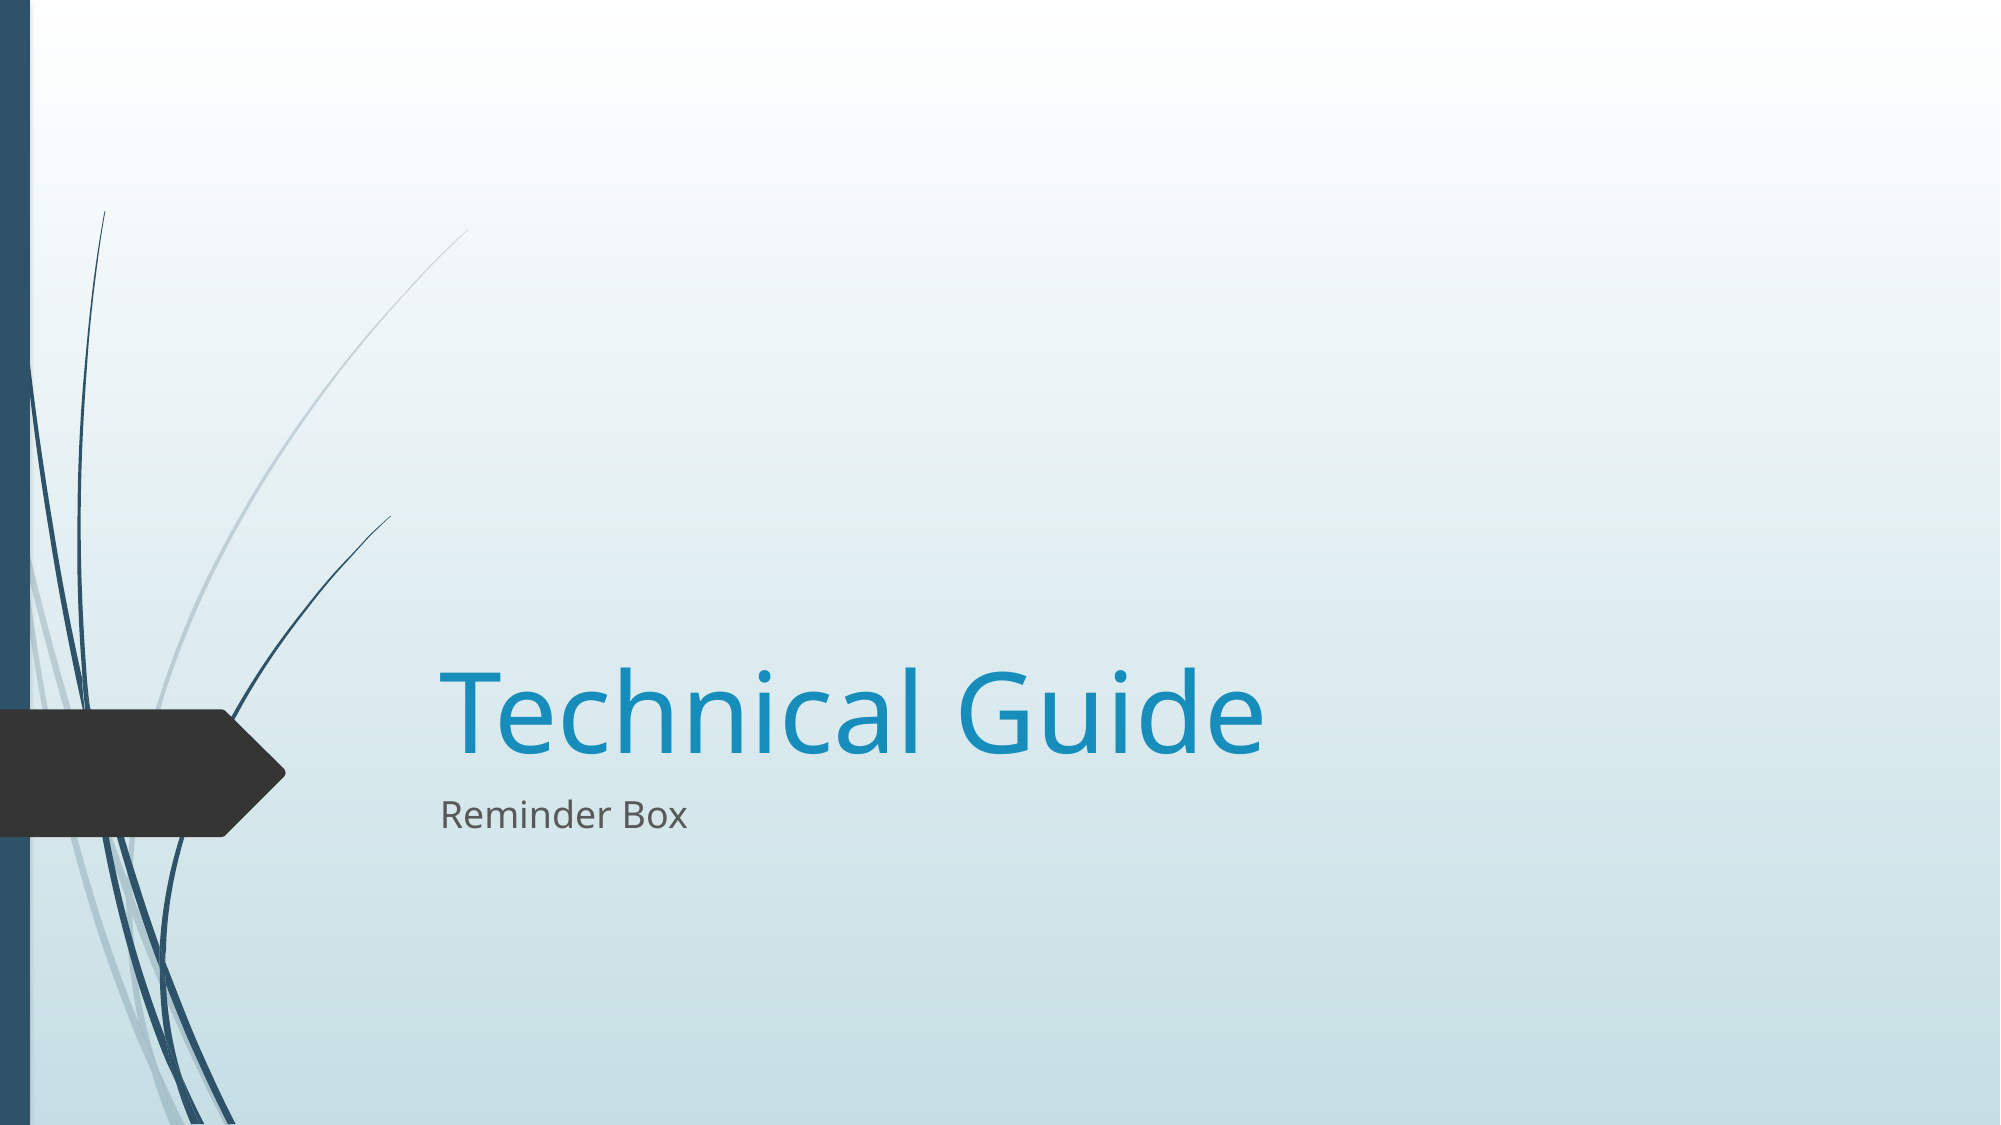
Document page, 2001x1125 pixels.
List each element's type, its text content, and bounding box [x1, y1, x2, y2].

title Technical Guide [424, 412, 1888, 783]
subtitle Reminder Box [424, 783, 1888, 969]
